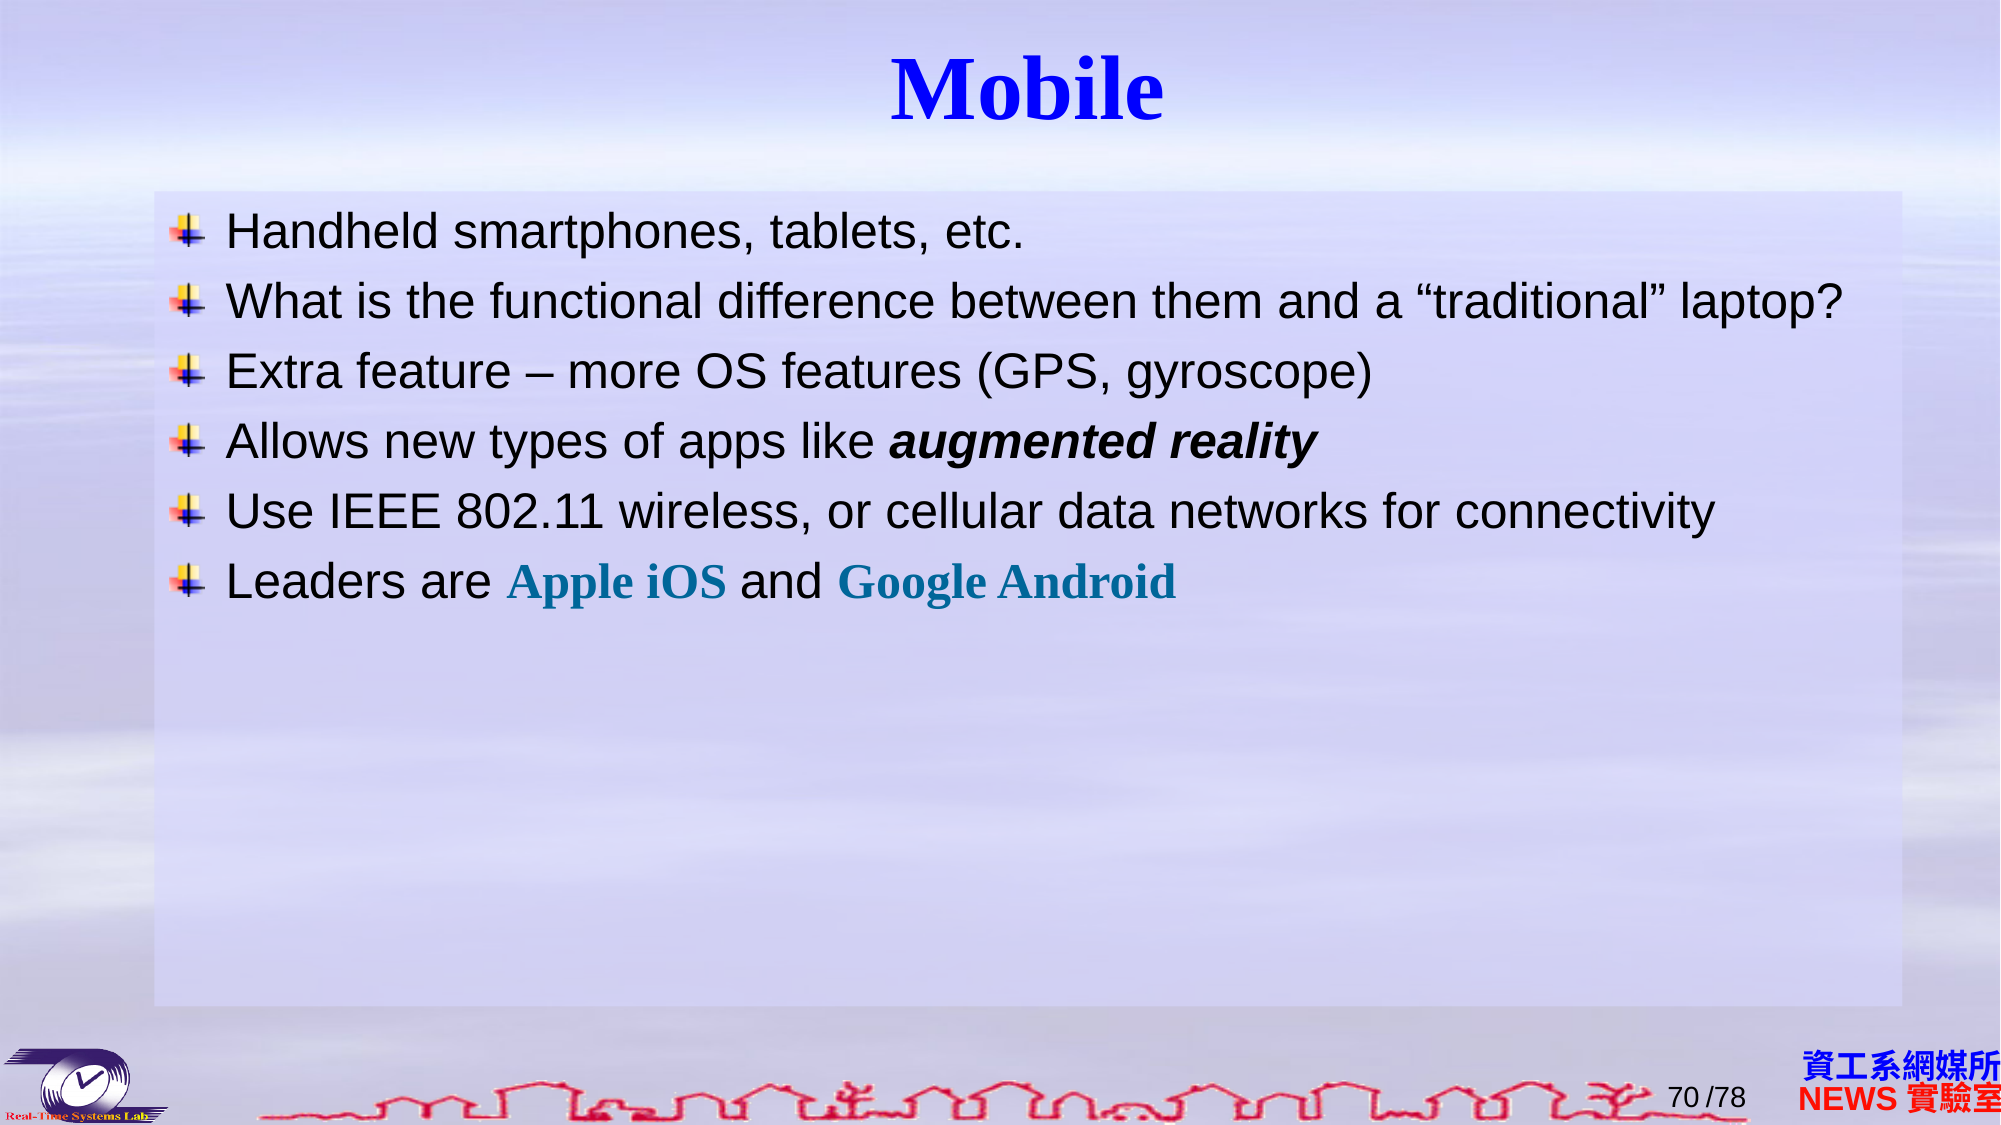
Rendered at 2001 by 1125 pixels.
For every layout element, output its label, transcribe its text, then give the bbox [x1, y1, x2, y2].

list Handheld smartphones, tablets, etc. What is the functional difference between them and a “traditional” laptop? Extra feature – more OS features (GPS, gyroscope) Allows new types of apps like augmented reality Use IEEE 802.11 wireless, or cellular data networks for connectivity Leaders are Apple iOS and Google Android [154, 191, 1903, 1007]
footer /78 [1715, 1070, 2000, 1125]
title Mobile [328, 35, 1729, 131]
picture [1919, 1055, 1924, 1070]
picture [0, 0, 2001, 1125]
slide_number 69 [1248, 1070, 1715, 1125]
picture [1924, 1055, 1930, 1070]
